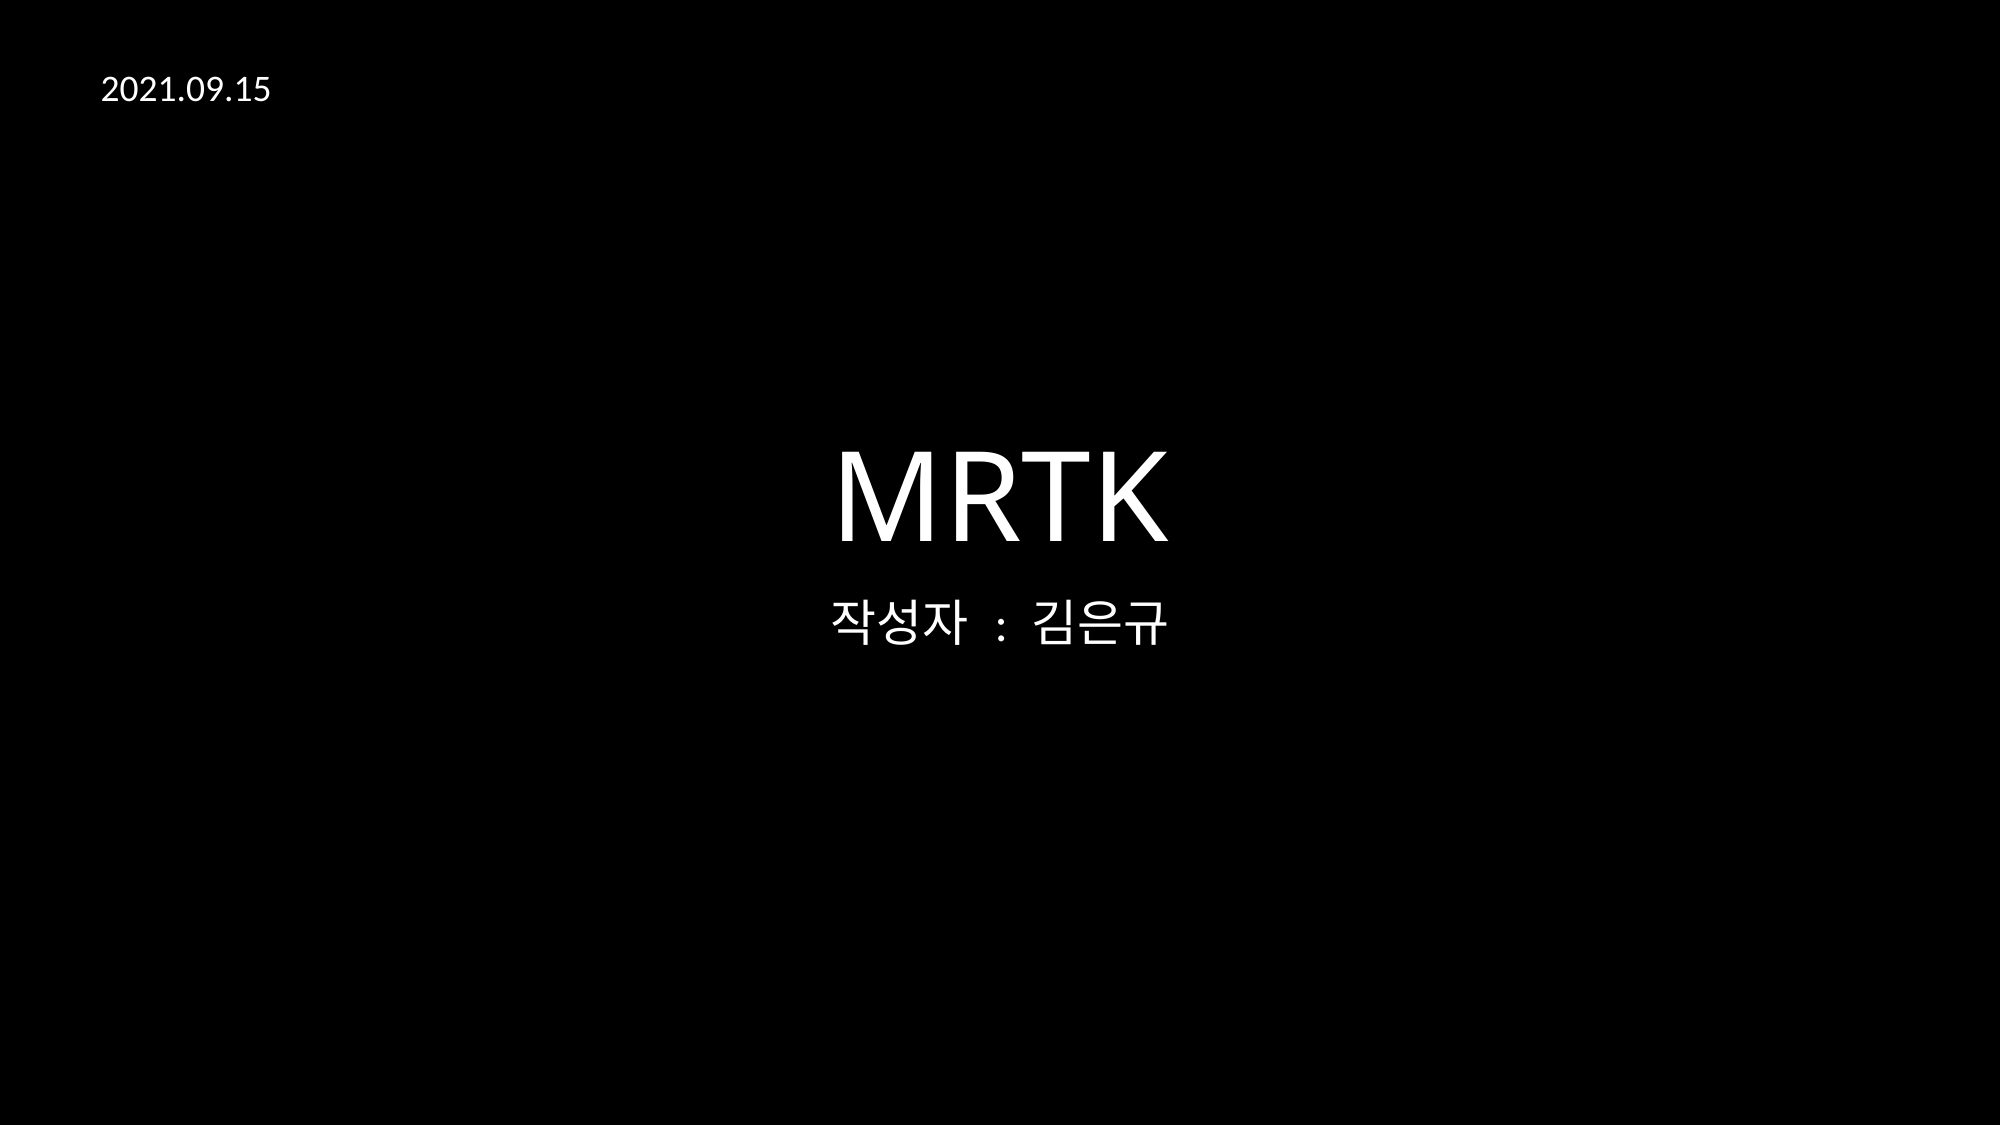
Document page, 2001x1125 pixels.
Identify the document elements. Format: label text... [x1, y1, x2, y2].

subtitle 작성자 : 김은규 [249, 590, 1750, 863]
text_box 2021.09.15 [85, 56, 287, 117]
title MRTK [249, 184, 1750, 576]
